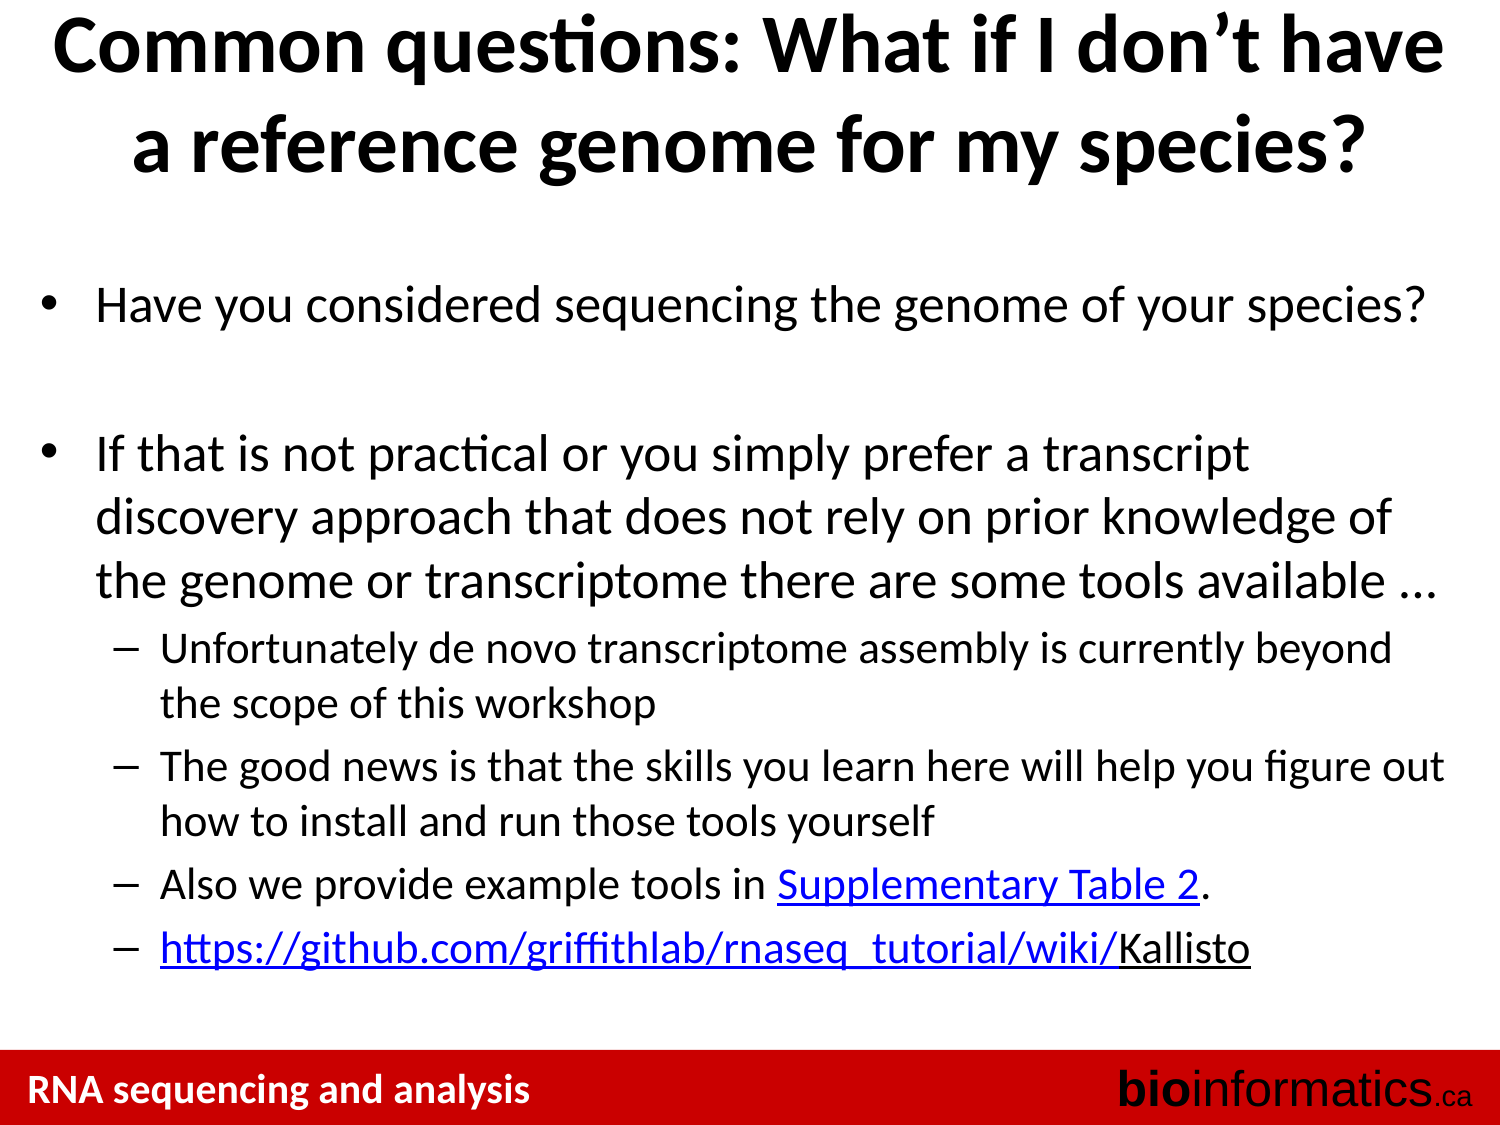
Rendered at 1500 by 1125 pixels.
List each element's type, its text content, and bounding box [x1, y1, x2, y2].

title Common questions: What if I don’t have a reference genome for my species? [24, 0, 1475, 184]
list Have you considered sequencing the genome of your species? If that is not practical or you simply prefer a transcript discovery approach that does not rely on prior knowledge of the genome or transcriptome there are some tools available ... Unfortunately de novo transcriptome assembly is currently beyond the scope of this workshop The good news is that the skills you learn here will help you figure out how to install and run those tools yourself Also we provide example tools in Supplementary Table 2. https://github.com/griffithlab/rnaseq_tutorial/wiki/Kallisto [24, 262, 1475, 1038]
